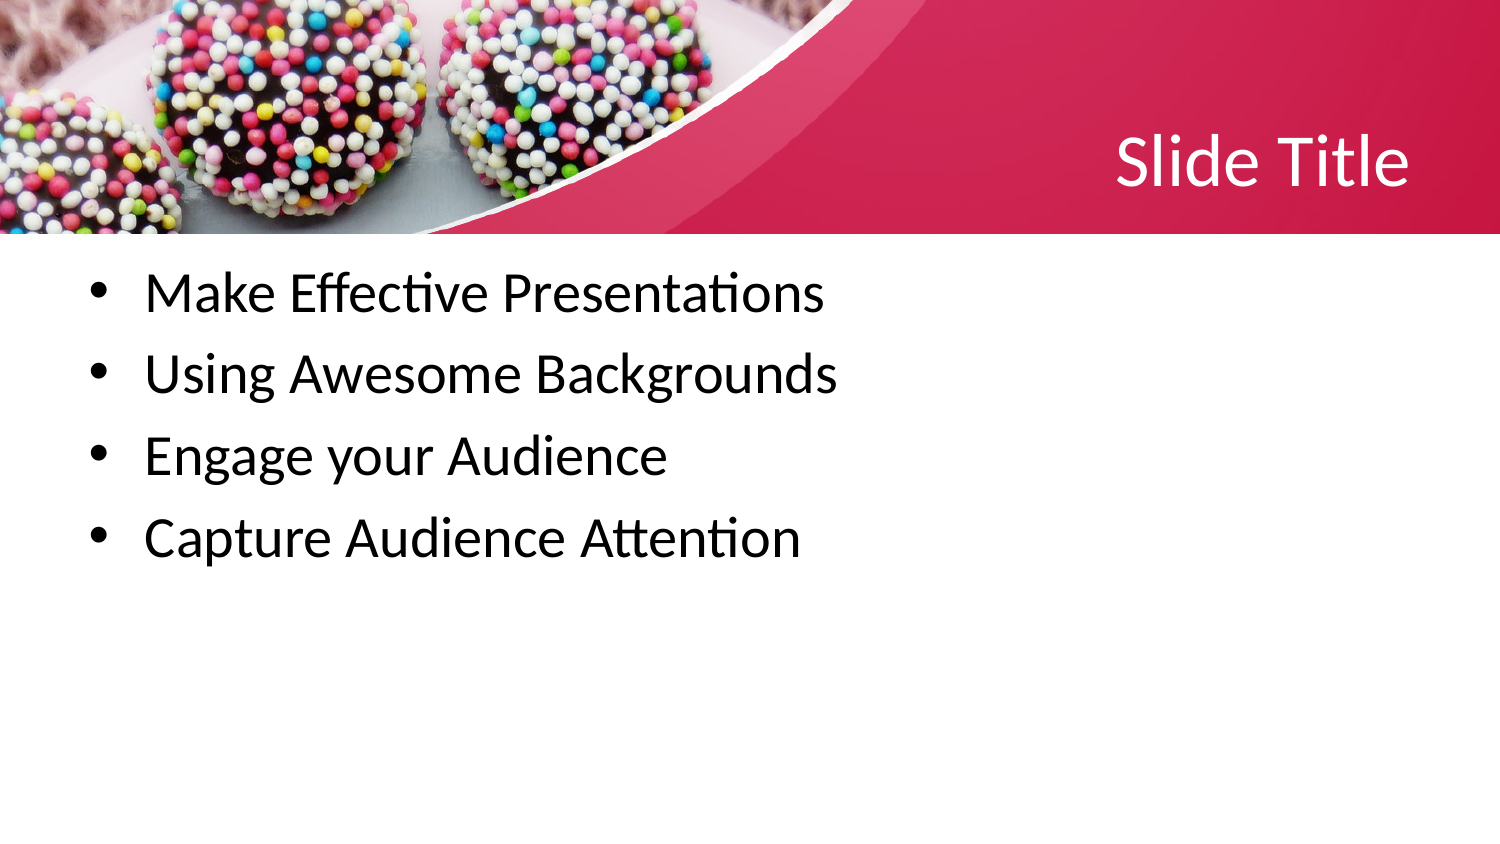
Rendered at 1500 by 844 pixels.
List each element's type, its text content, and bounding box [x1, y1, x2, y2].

list Make Effective Presentations Using Awesome Backgrounds Engage your Audience Capture Audience Attention [73, 246, 1427, 773]
title Slide Title [73, 96, 1427, 218]
picture [0, 0, 1500, 844]
